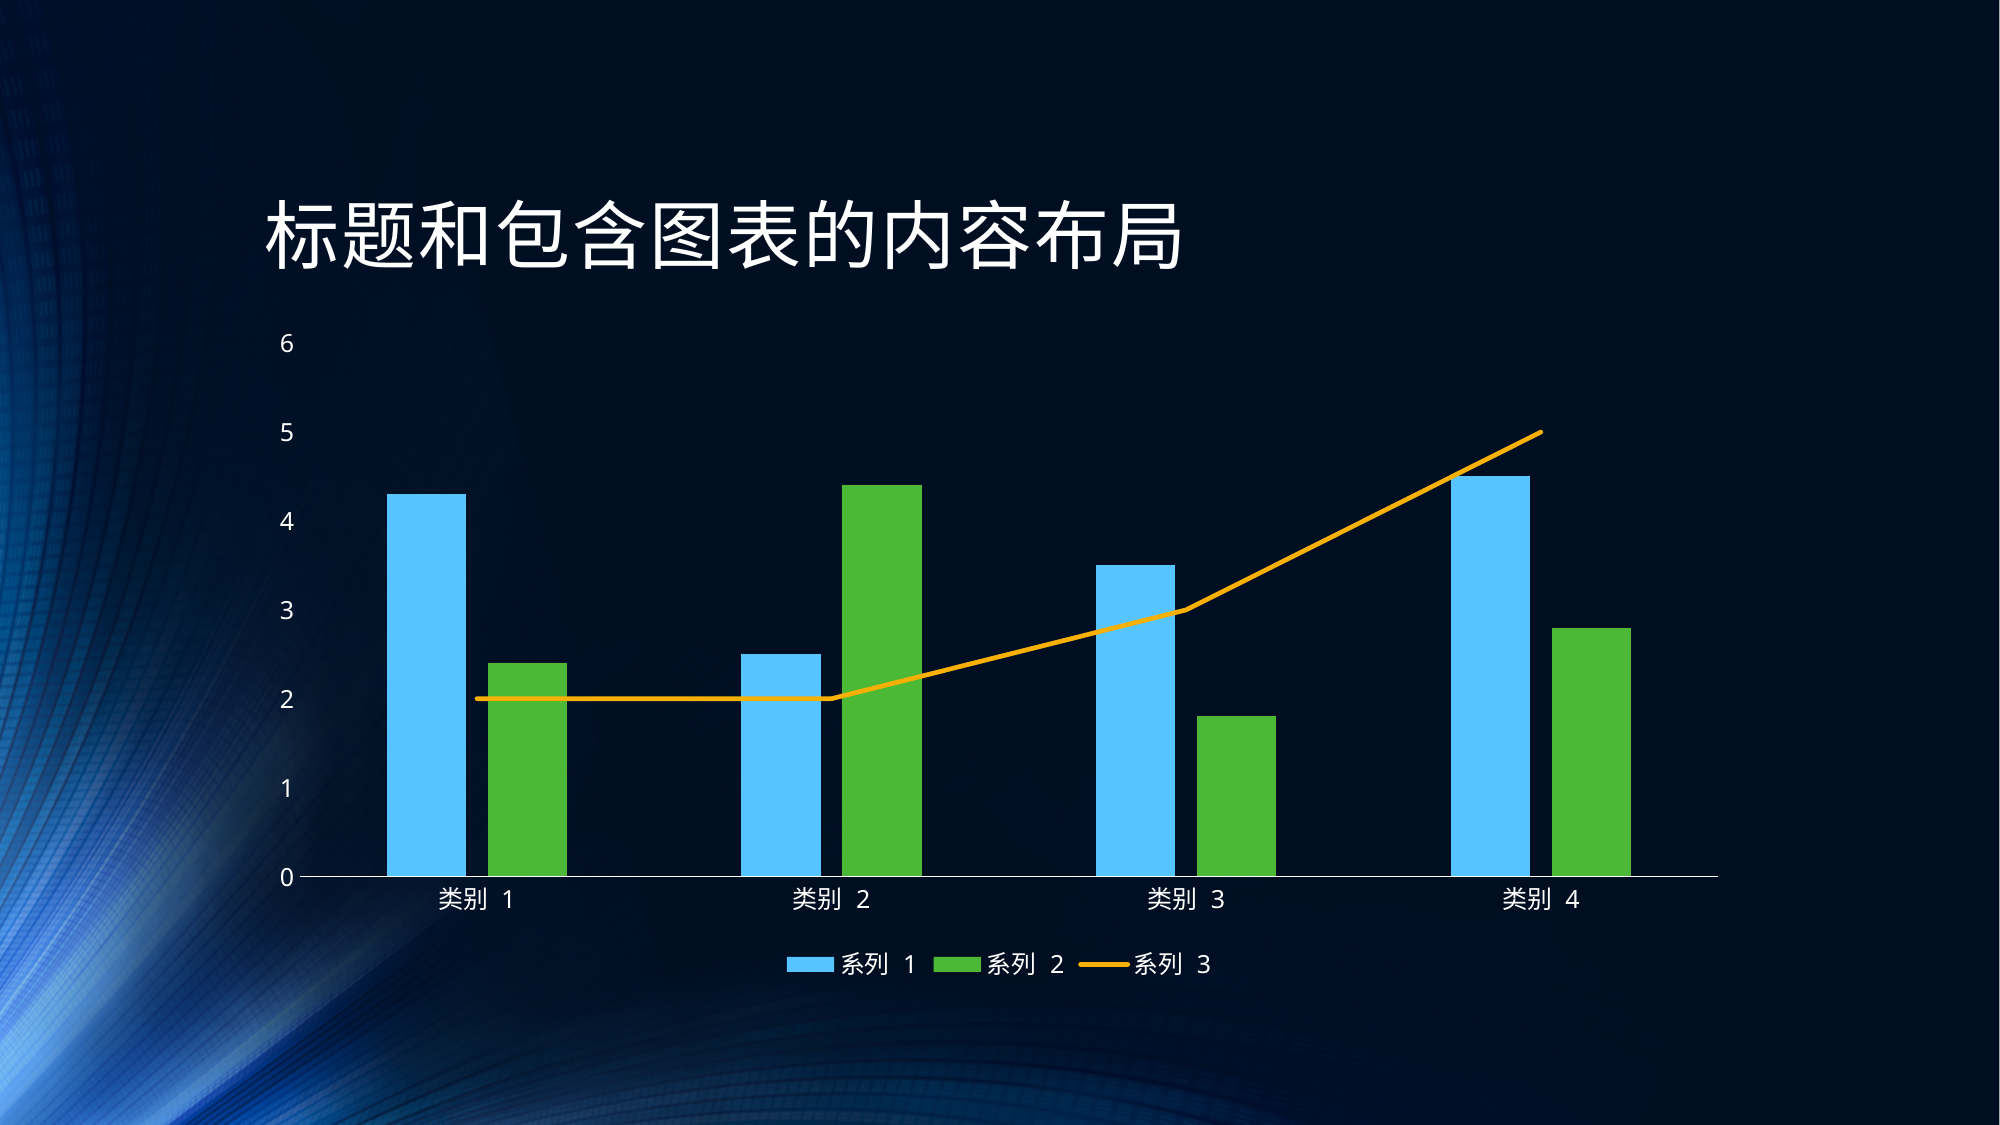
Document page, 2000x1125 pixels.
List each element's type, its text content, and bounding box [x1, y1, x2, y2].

title 标题和包含图表的内容布局 [249, 62, 1750, 288]
picture [0, 0, 2000, 1125]
chart [249, 312, 1749, 988]
